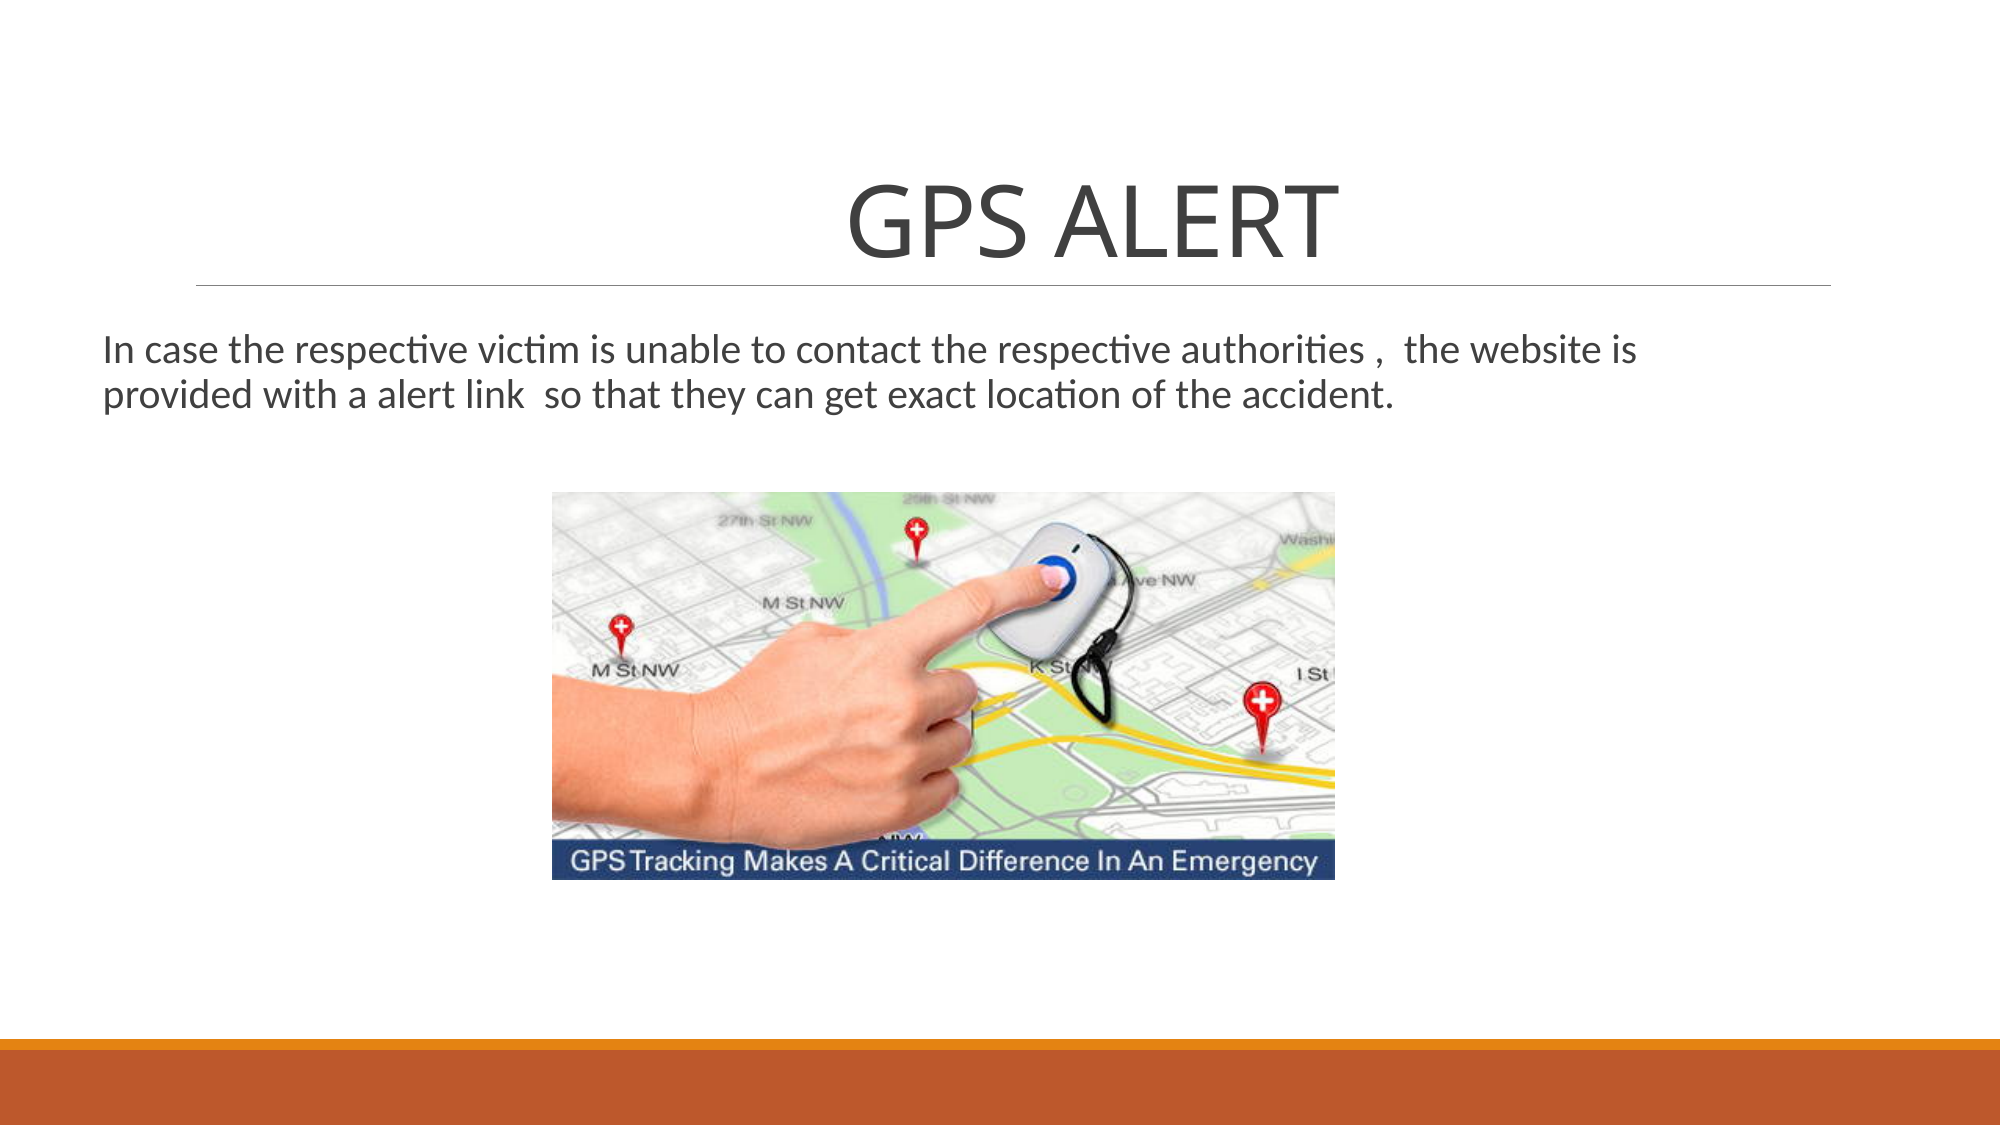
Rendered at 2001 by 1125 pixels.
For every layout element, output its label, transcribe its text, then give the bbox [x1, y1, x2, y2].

list In case the respective victim is unable to contact the respective authorities , the website is provided with a alert link so that they can get exact location of the accident. [87, 319, 1738, 980]
picture [552, 491, 1335, 881]
title GPS ALERT [180, 47, 1830, 285]
